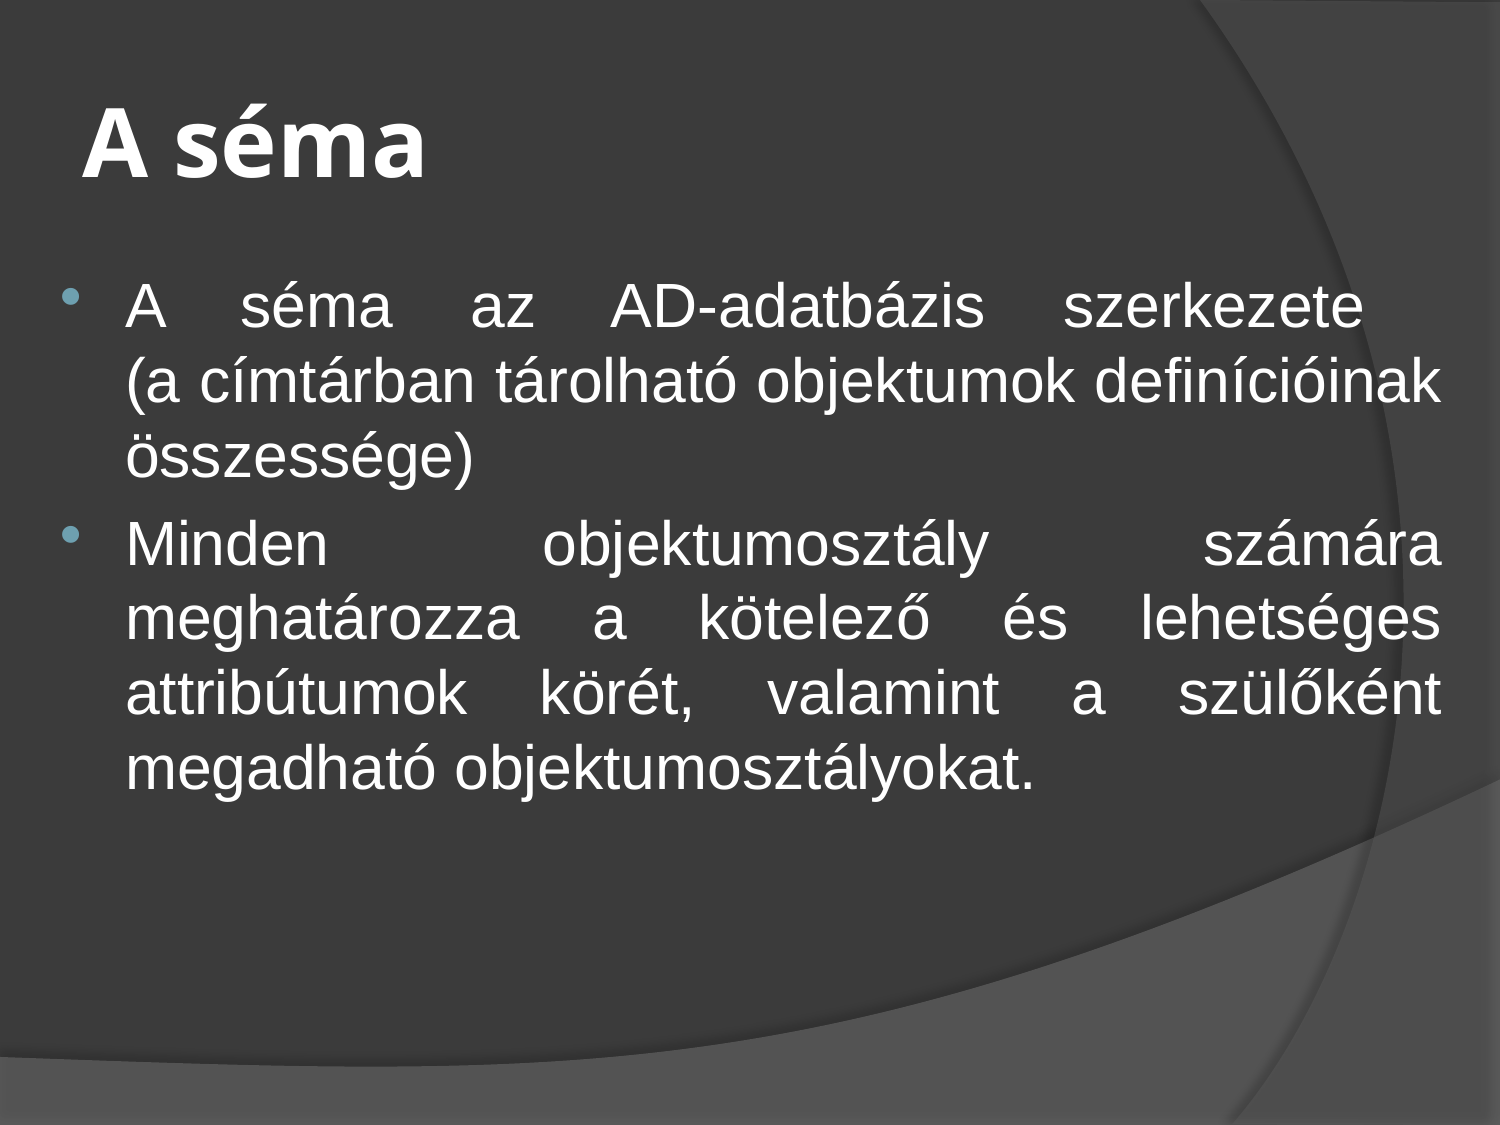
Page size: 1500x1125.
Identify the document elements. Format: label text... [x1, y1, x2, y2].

title A séma [75, 45, 1300, 233]
list A séma az AD-adatbázis szerkezete (a címtárban tárolható objektumok definícióinak összessége) Minden objektumosztály számára meghatározza a kötelező és lehetséges attribútumok körét, valamint a szülőként megadható objektumosztályokat. [41, 257, 1459, 1035]
